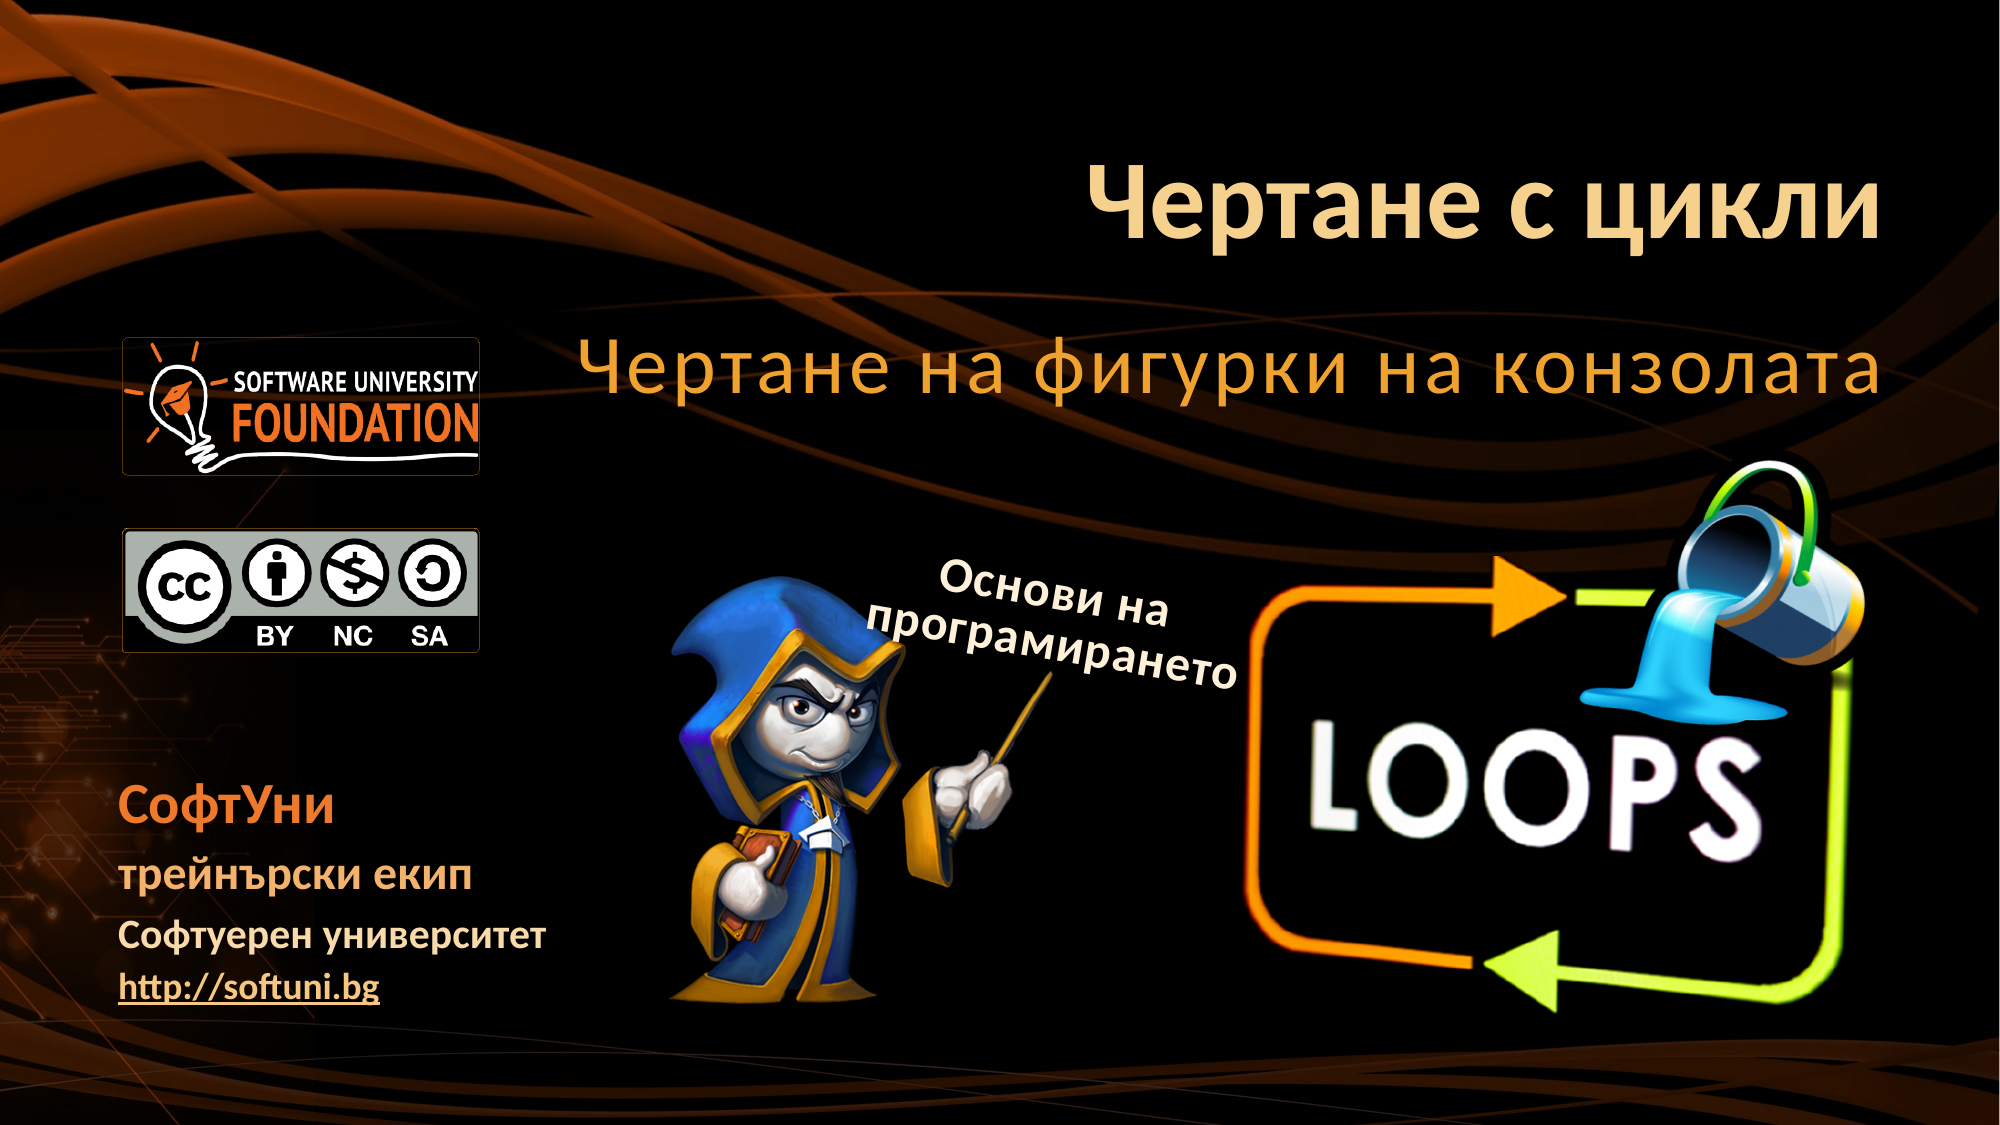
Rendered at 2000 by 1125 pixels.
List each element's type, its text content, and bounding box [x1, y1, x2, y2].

list СофтУни [112, 755, 636, 832]
title Чертане с цикли [537, 112, 1885, 293]
list Софтуерен университет [112, 898, 636, 954]
list http://softuni.bg [112, 954, 636, 1013]
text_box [1239, 424, 1925, 1019]
subtitle Чертане на фигурки на конзолата [537, 305, 1885, 421]
text_box Основи на програмирането [858, 528, 1239, 710]
list трейнърски екип [112, 832, 636, 898]
picture [0, 0, 2000, 1125]
